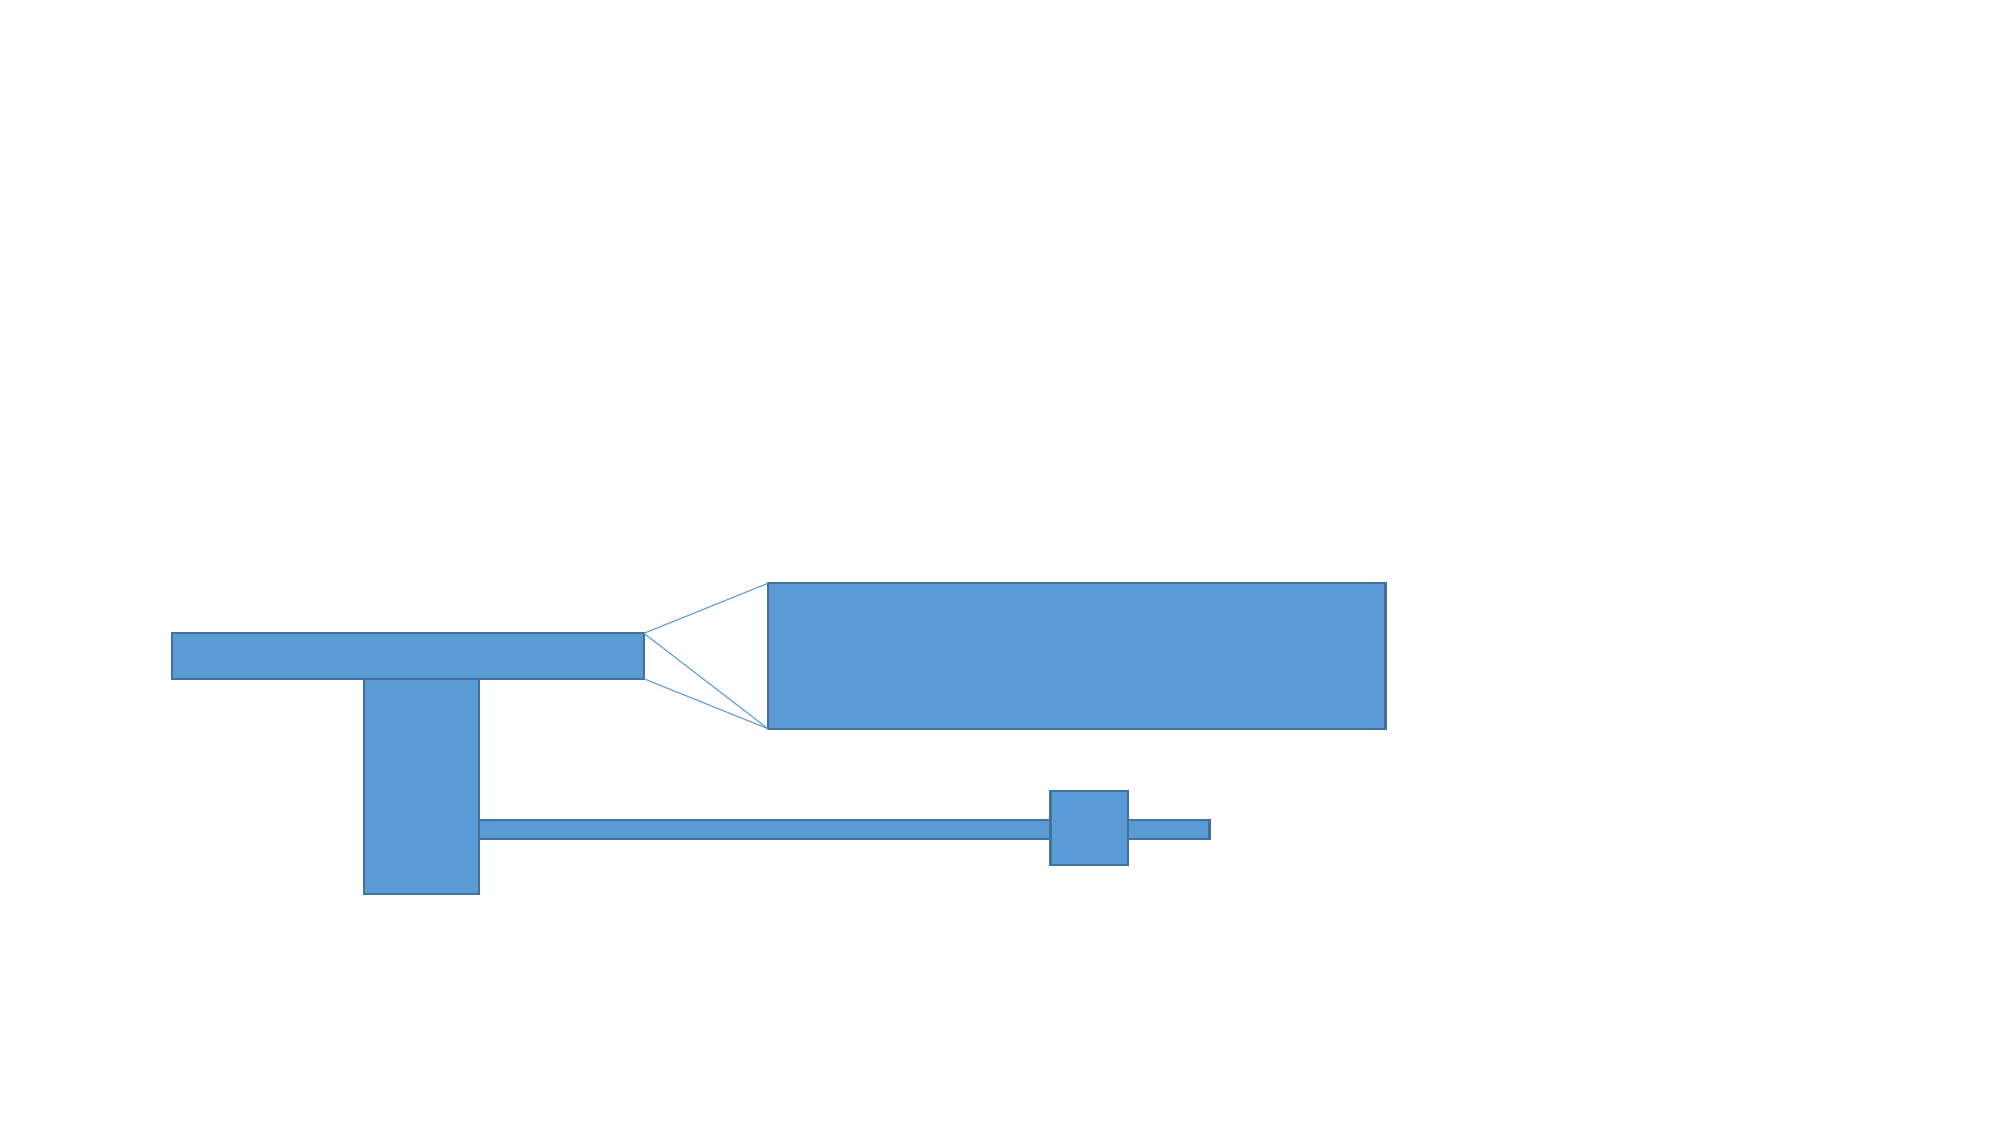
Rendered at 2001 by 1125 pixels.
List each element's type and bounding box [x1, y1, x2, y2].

text_box [1129, 819, 1211, 840]
text_box [171, 632, 643, 680]
text_box [643, 678, 768, 729]
text_box [363, 680, 480, 895]
text_box [643, 634, 768, 678]
text_box [478, 819, 1049, 840]
text_box [1049, 790, 1129, 866]
text_box [768, 582, 1387, 730]
text_box [643, 583, 768, 634]
